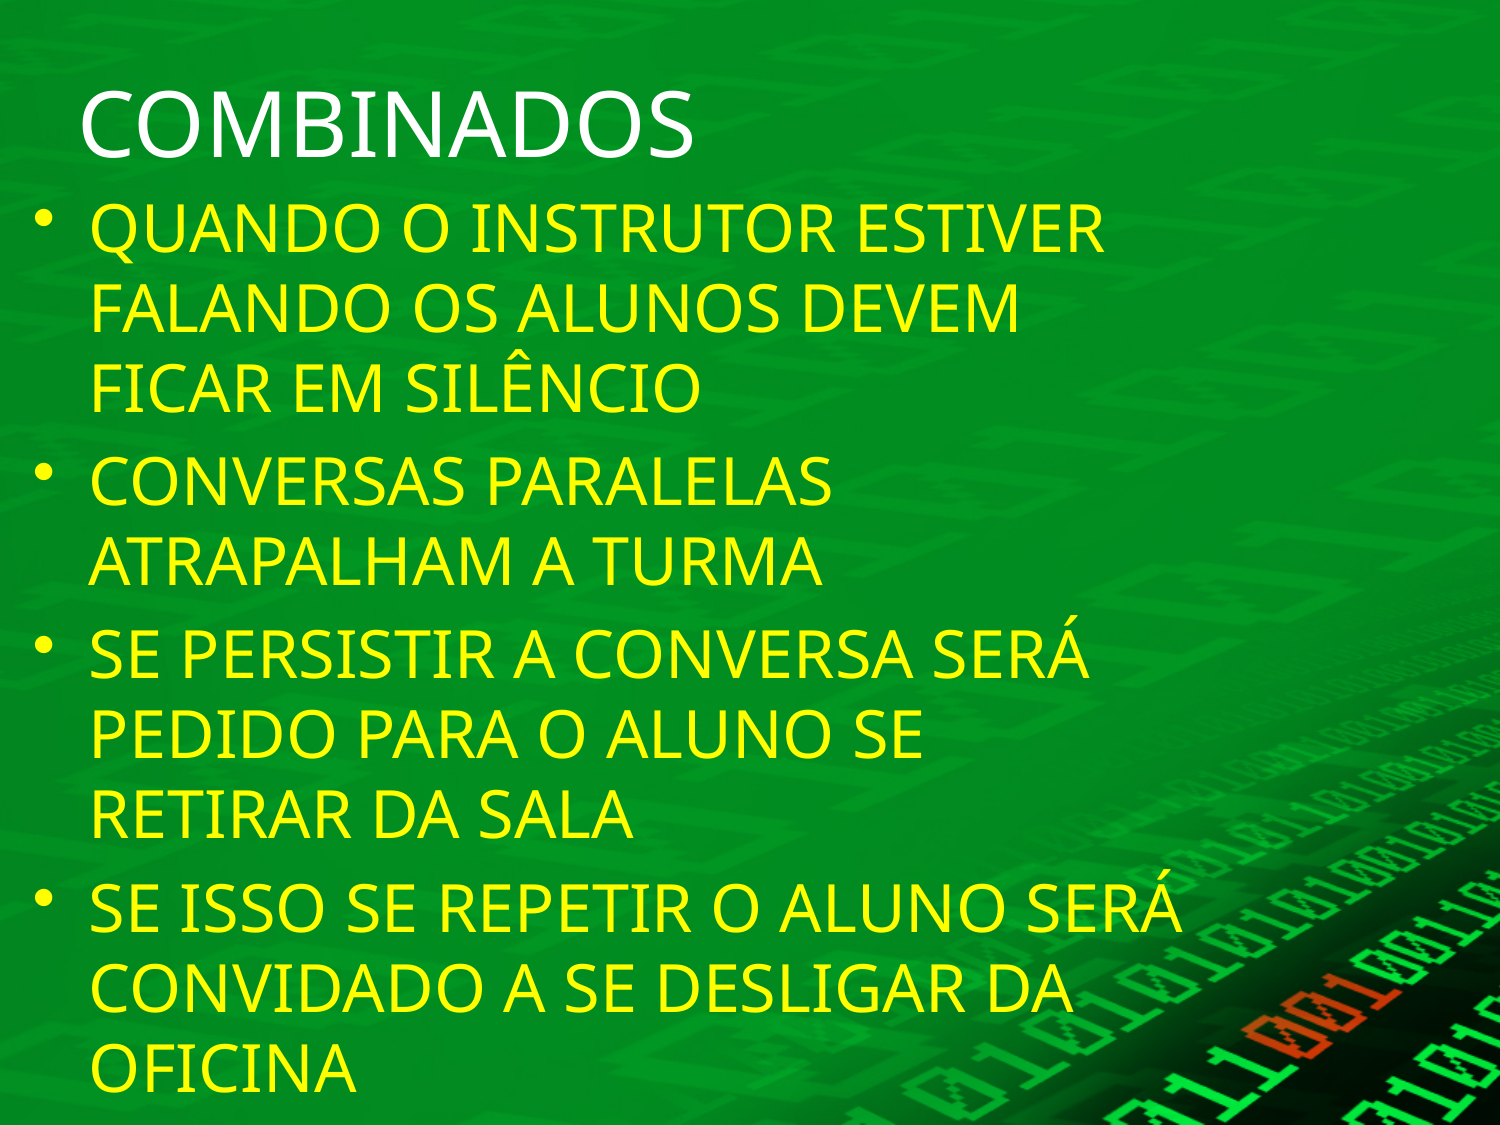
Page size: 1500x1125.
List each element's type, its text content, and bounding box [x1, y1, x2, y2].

title COMBINADOS [62, 62, 1263, 180]
list QUANDO O INSTRUTOR ESTIVER FALANDO OS ALUNOS DEVEM FICAR EM SILÊNCIO CONVERSAS PARALELAS ATRAPALHAM A TURMA SE PERSISTIR A CONVERSA SERÁ PEDIDO PARA O ALUNO SE RETIRAR DA SALA SE ISSO SE REPETIR O ALUNO SERÁ CONVIDADO A SE DESLIGAR DA OFICINA [17, 178, 1218, 929]
picture [0, 0, 1500, 1125]
